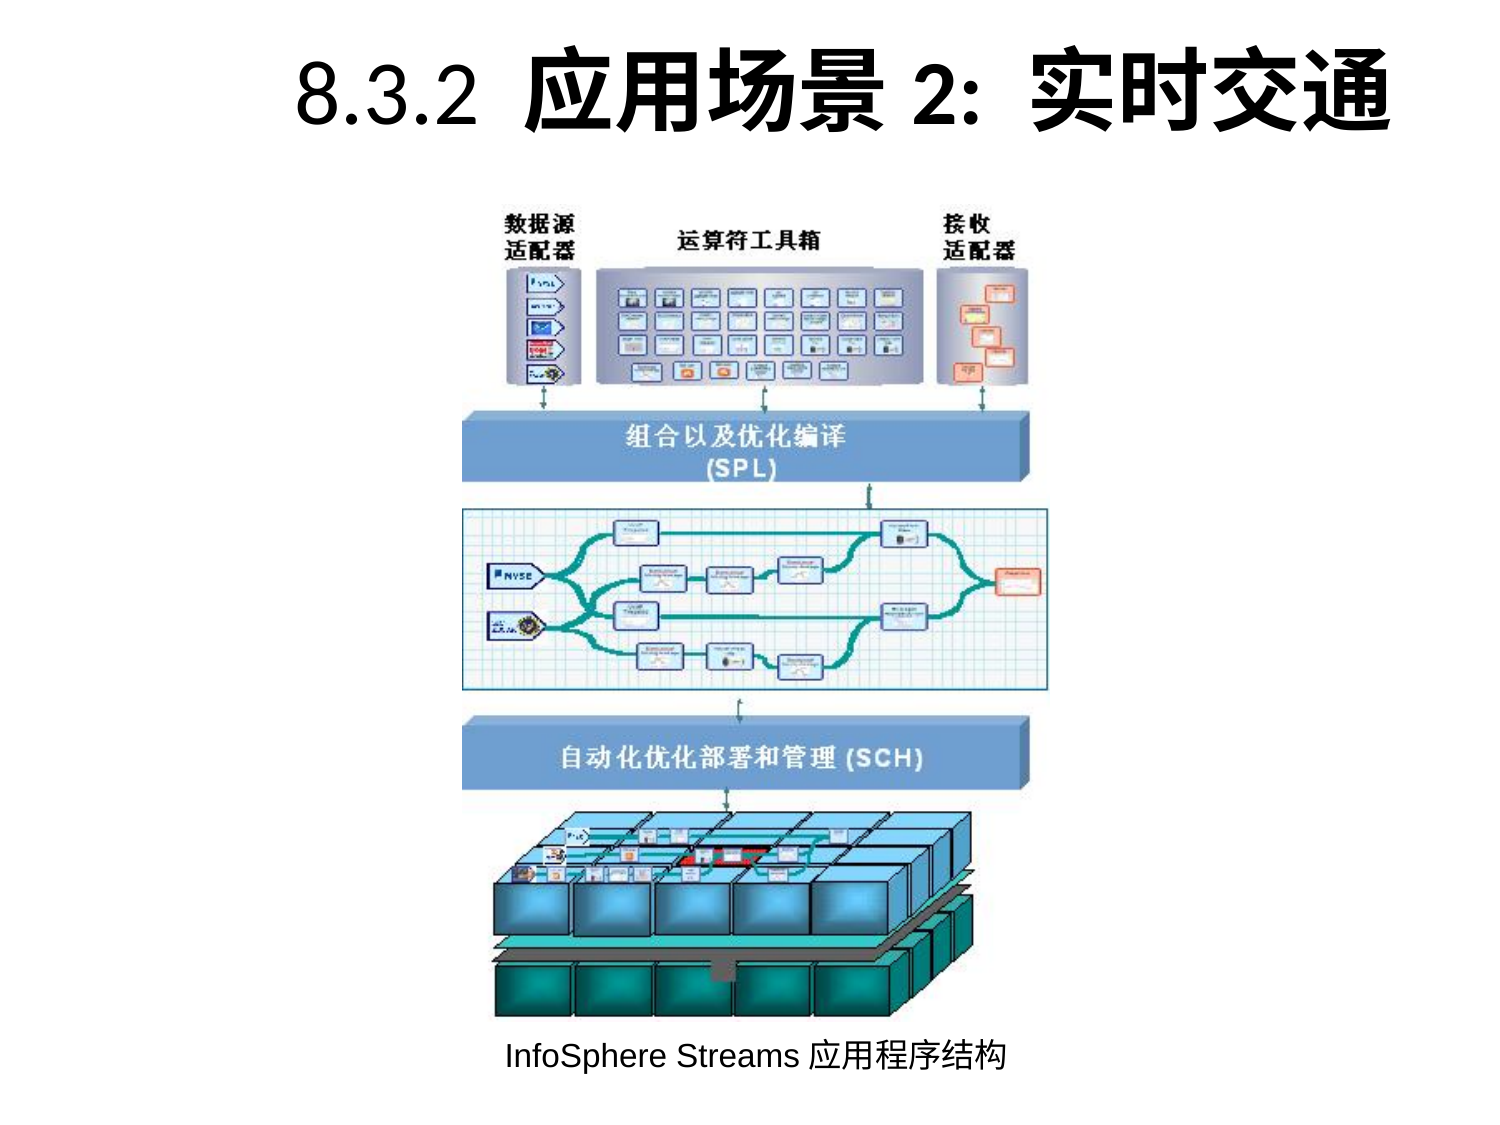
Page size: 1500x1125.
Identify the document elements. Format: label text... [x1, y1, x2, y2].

title 8.3.2 应用场景2: 实时交通 [187, 12, 1500, 163]
text_box InfoSphere Streams应用程序结构 [489, 1027, 1023, 1082]
picture [462, 204, 1050, 1022]
